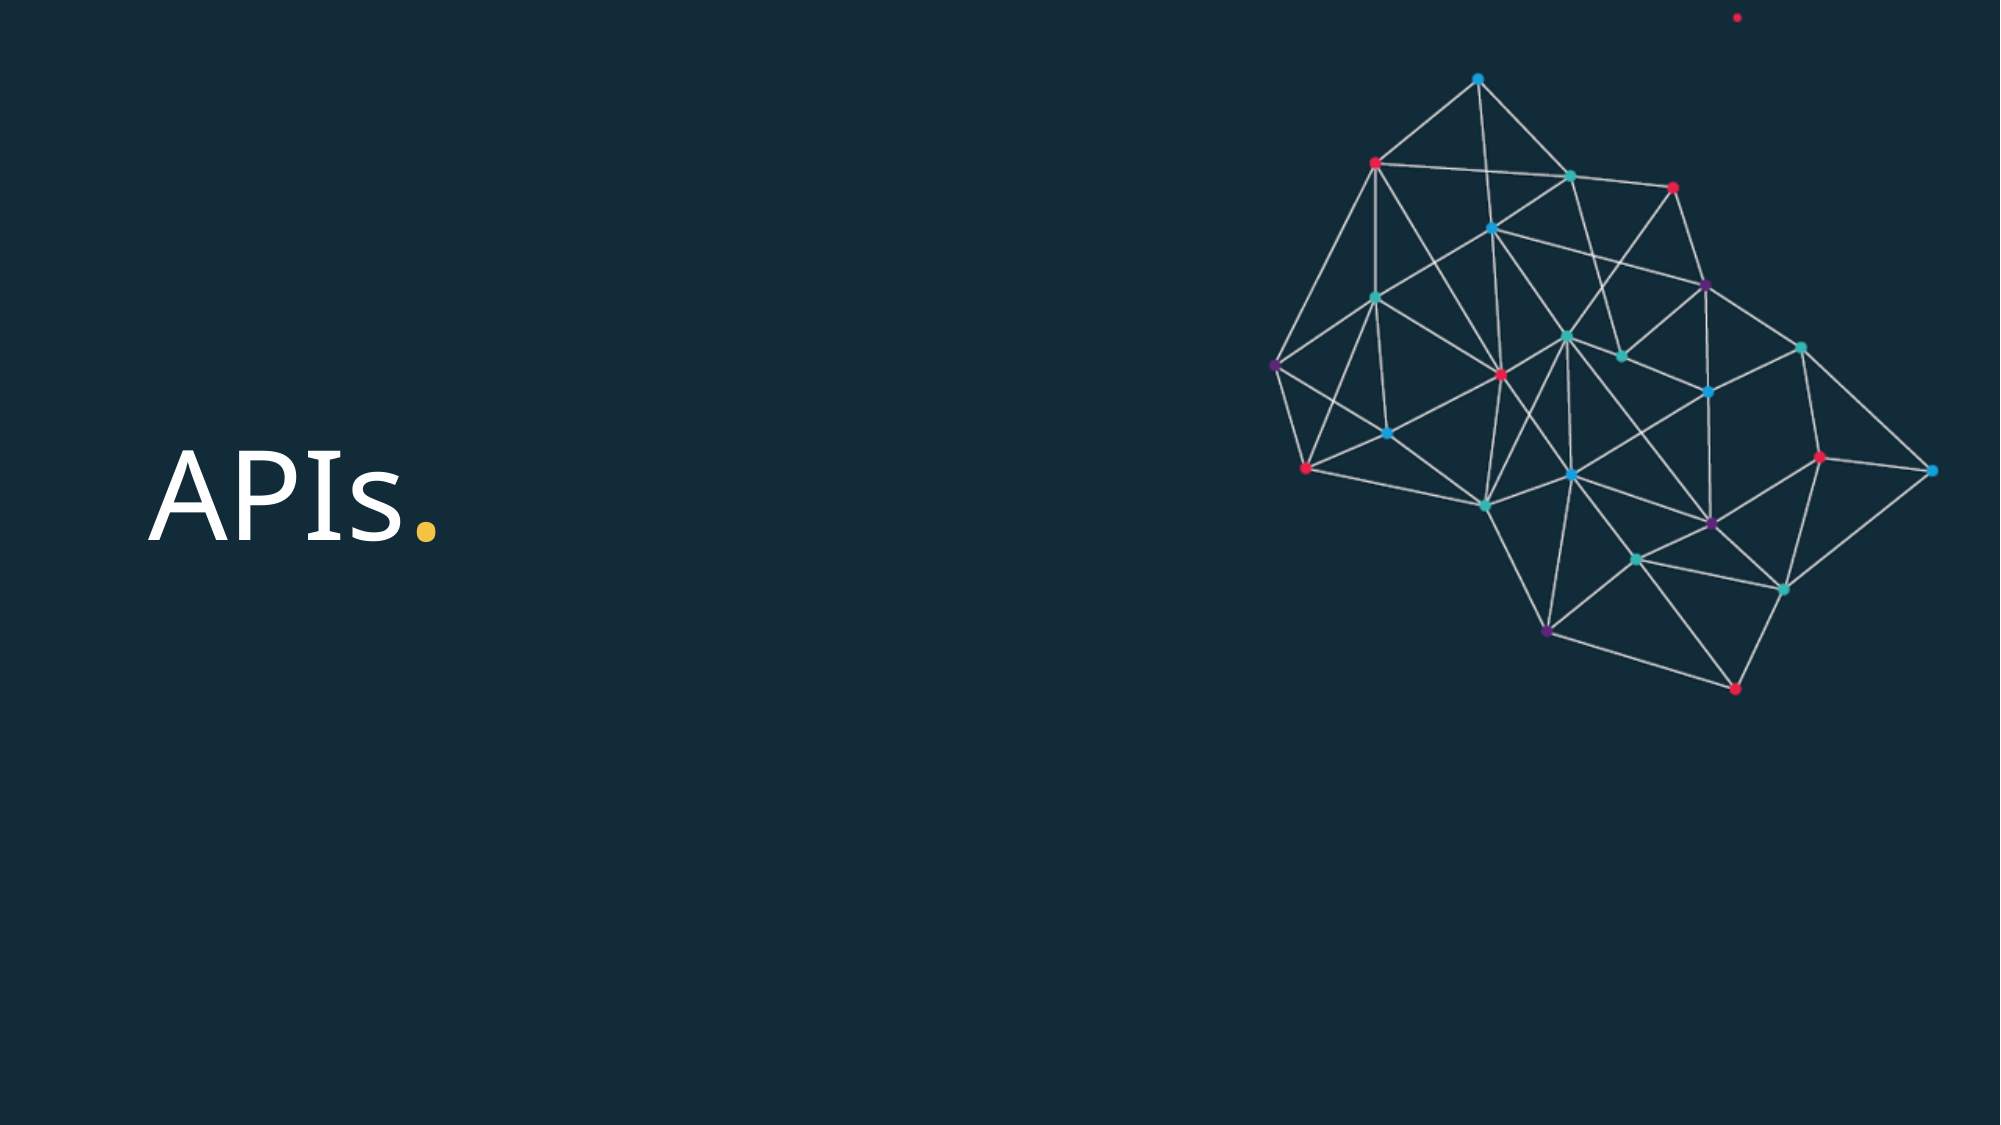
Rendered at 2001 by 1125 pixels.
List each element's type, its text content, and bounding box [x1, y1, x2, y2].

title APIs. [133, 188, 1243, 581]
picture [1243, 0, 2000, 725]
